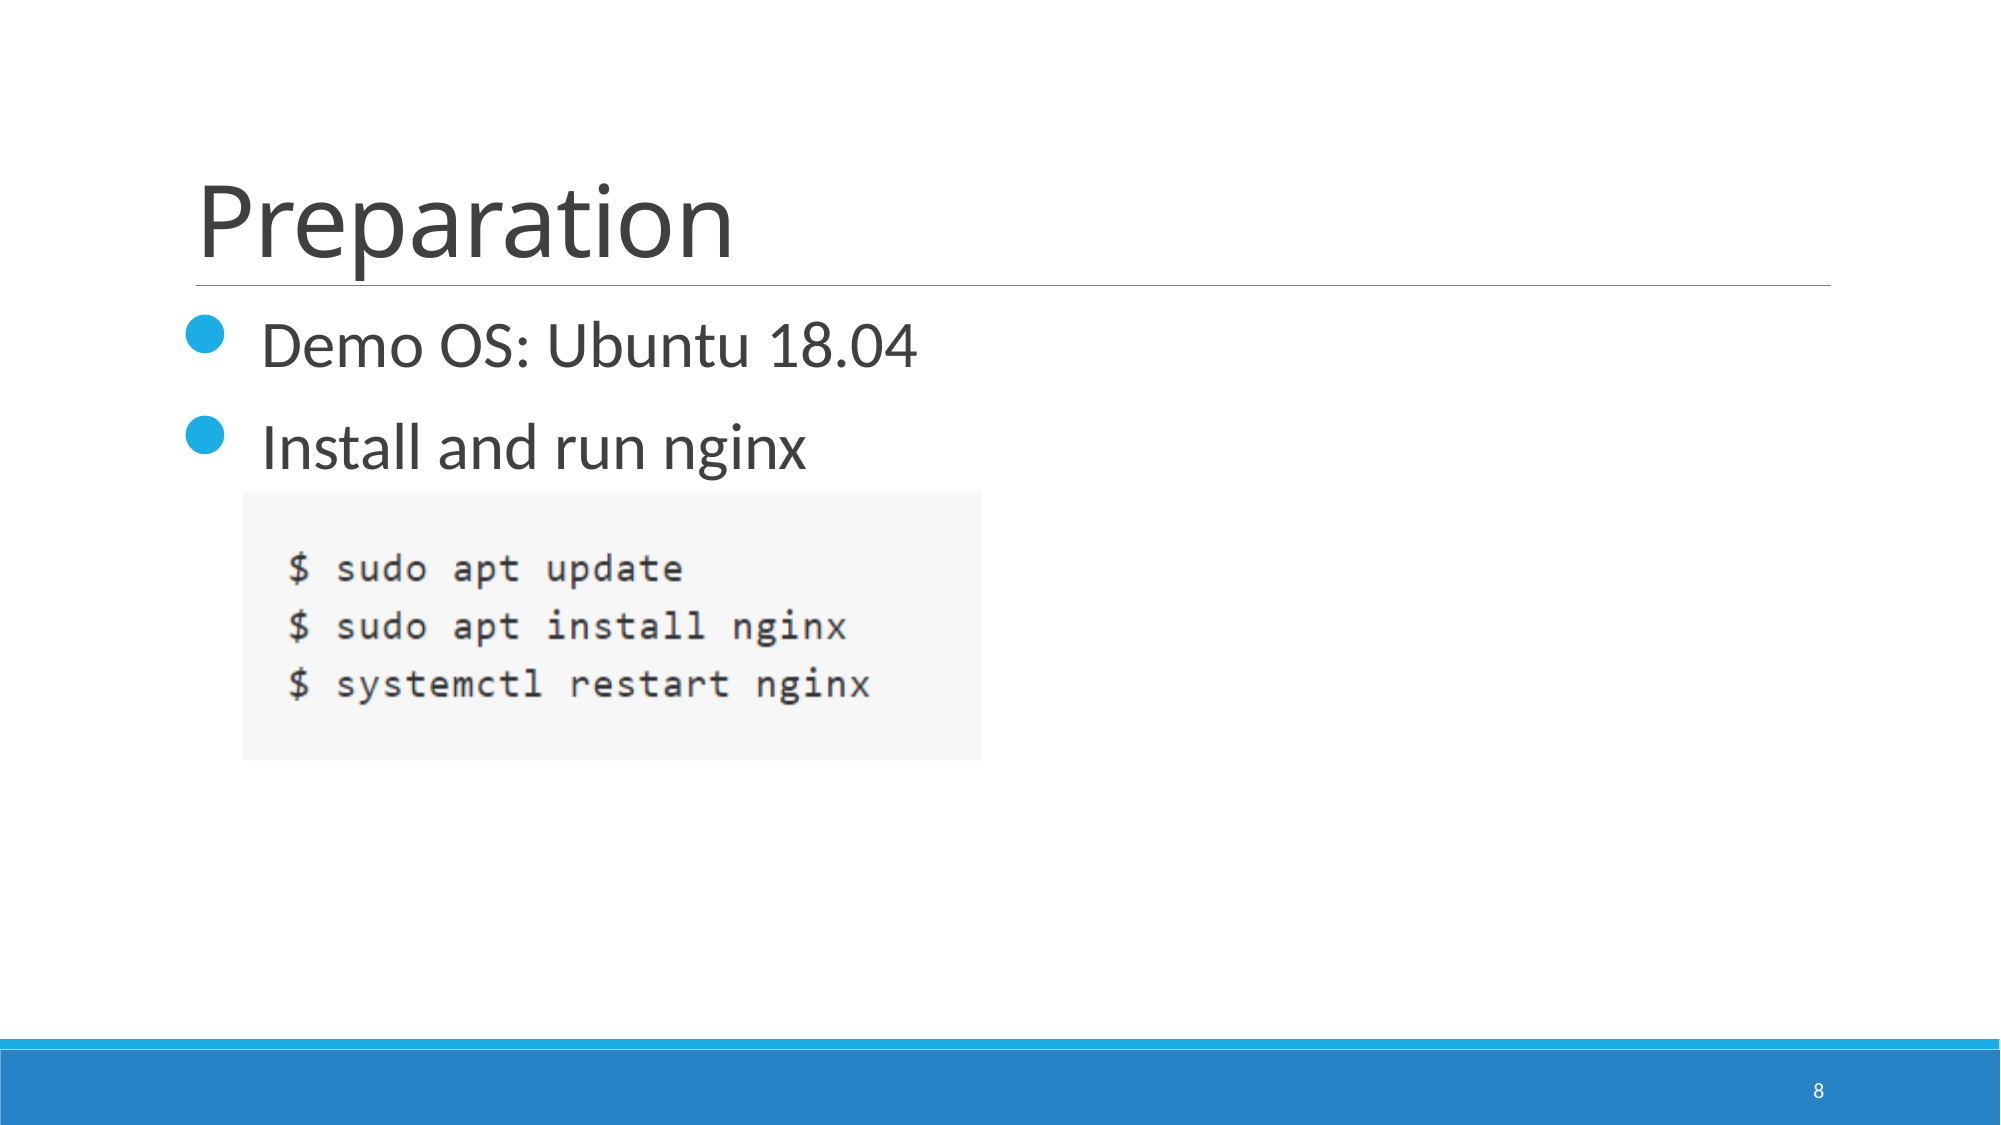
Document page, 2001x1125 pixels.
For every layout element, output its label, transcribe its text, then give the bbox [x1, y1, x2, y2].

list Demo OS: Ubuntu 18.04 Install and run nginx [180, 302, 1830, 963]
picture [242, 483, 983, 776]
title Preparation [180, 47, 1830, 285]
slide_number 7 [1624, 1059, 1840, 1120]
